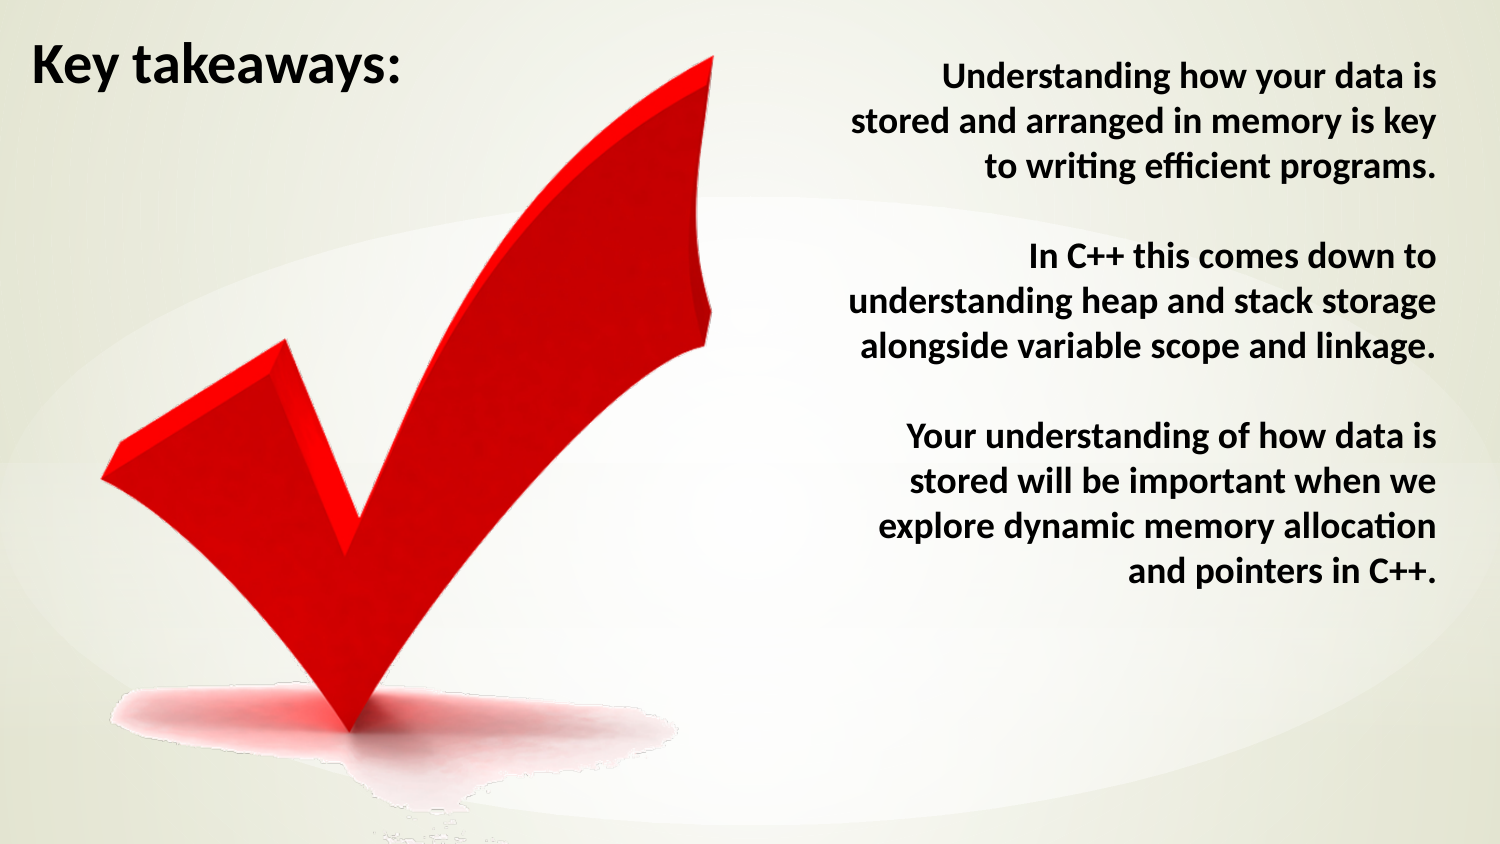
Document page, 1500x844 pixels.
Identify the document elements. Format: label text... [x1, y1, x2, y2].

picture [100, 54, 715, 844]
text_box Key takeaways: [17, 18, 626, 159]
text_box Understanding how your data is stored and arranged in memory is key to writing efficient programs. In C++ this comes down to understanding heap and stack storage alongside variable scope and linkage. Your understanding of how data is stored will be important when we explore dynamic memory allocation and pointers in C++. [820, 43, 1453, 185]
